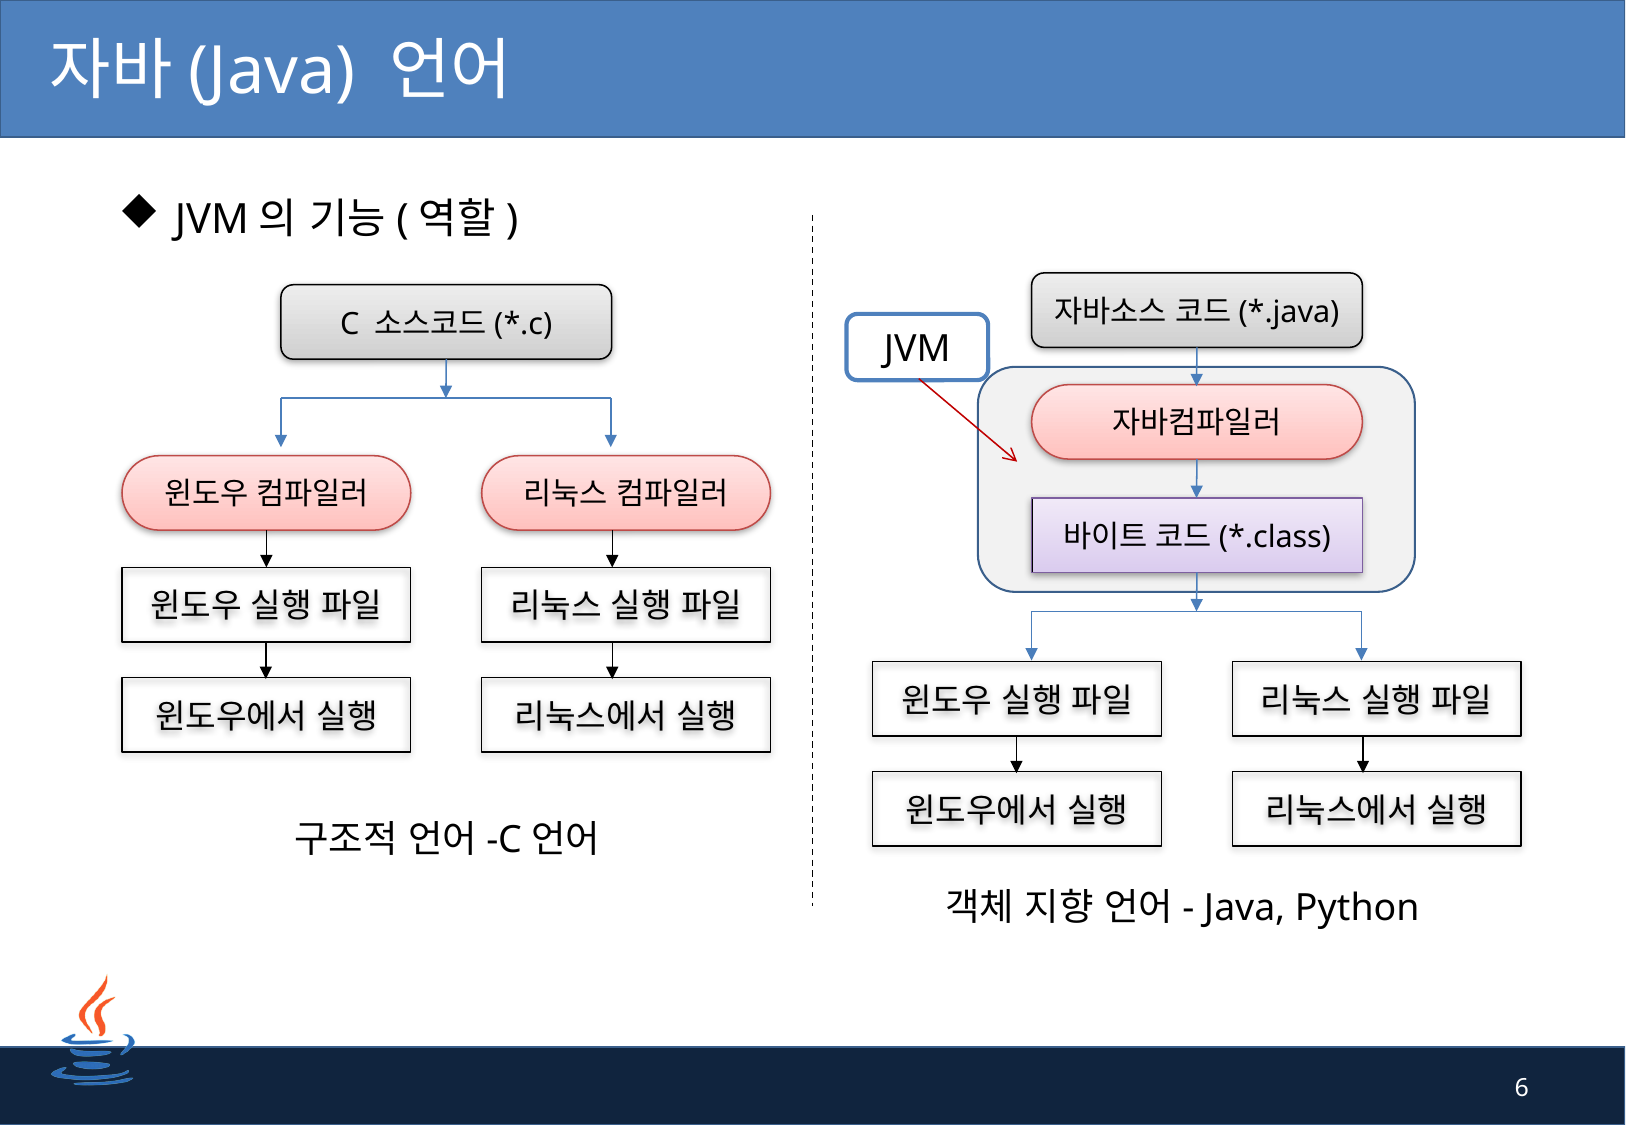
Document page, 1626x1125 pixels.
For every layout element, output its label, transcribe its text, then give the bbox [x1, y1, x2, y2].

text_box 구조적 언어-C언어 [279, 807, 627, 868]
text_box 리눅스 컴파일러 [480, 454, 772, 531]
text_box 객체 지향 언어- Java, Python [930, 875, 1484, 935]
text_box C 소스코드(*.c) [280, 283, 613, 360]
text_box 윈도우에서 실행 [121, 677, 411, 753]
text_box 리눅스에서 실행 [481, 677, 771, 753]
text_box 윈도우 실행 파일 [121, 567, 411, 643]
title 자바(Java) 언어 [0, 0, 1018, 138]
picture [38, 973, 151, 1086]
text_box JVM의 기능(역할) [103, 184, 541, 249]
text_box 리눅스 실행 파일 [481, 567, 771, 643]
slide_number 6 [1452, 1058, 1544, 1119]
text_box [846, 272, 1522, 847]
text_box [280, 397, 611, 448]
text_box 윈도우 컴파일러 [121, 454, 412, 531]
